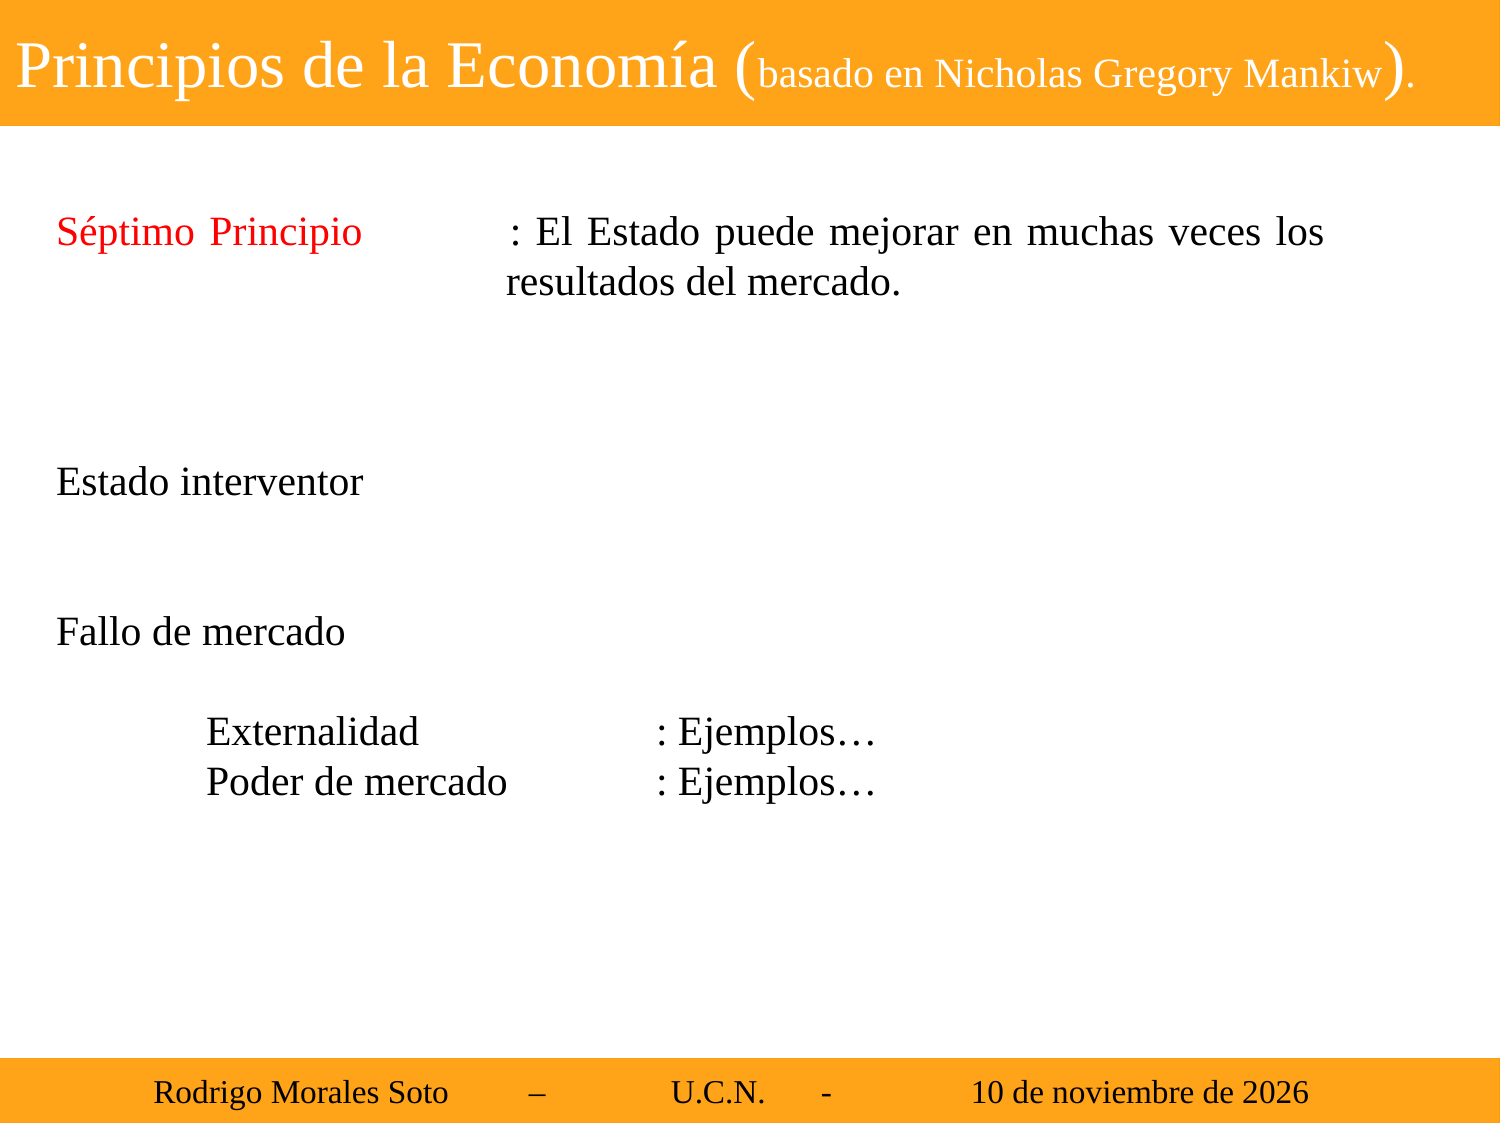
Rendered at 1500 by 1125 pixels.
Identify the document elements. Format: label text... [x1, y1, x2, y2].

text_box Principios de la Economía (basado en Nicholas Gregory Mankiw). [0, 0, 1500, 126]
text_box Séptimo Principio : El Estado puede mejorar en muchas veces los resultados del mercado. Estado interventor Fallo de mercado Externalidad : Ejemplos… Poder de mercado : Ejemplos… [41, 196, 1459, 1112]
text_box Rodrigo Morales Soto – U.C.N. - 21 de agosto de 2013 [0, 1058, 1500, 1123]
